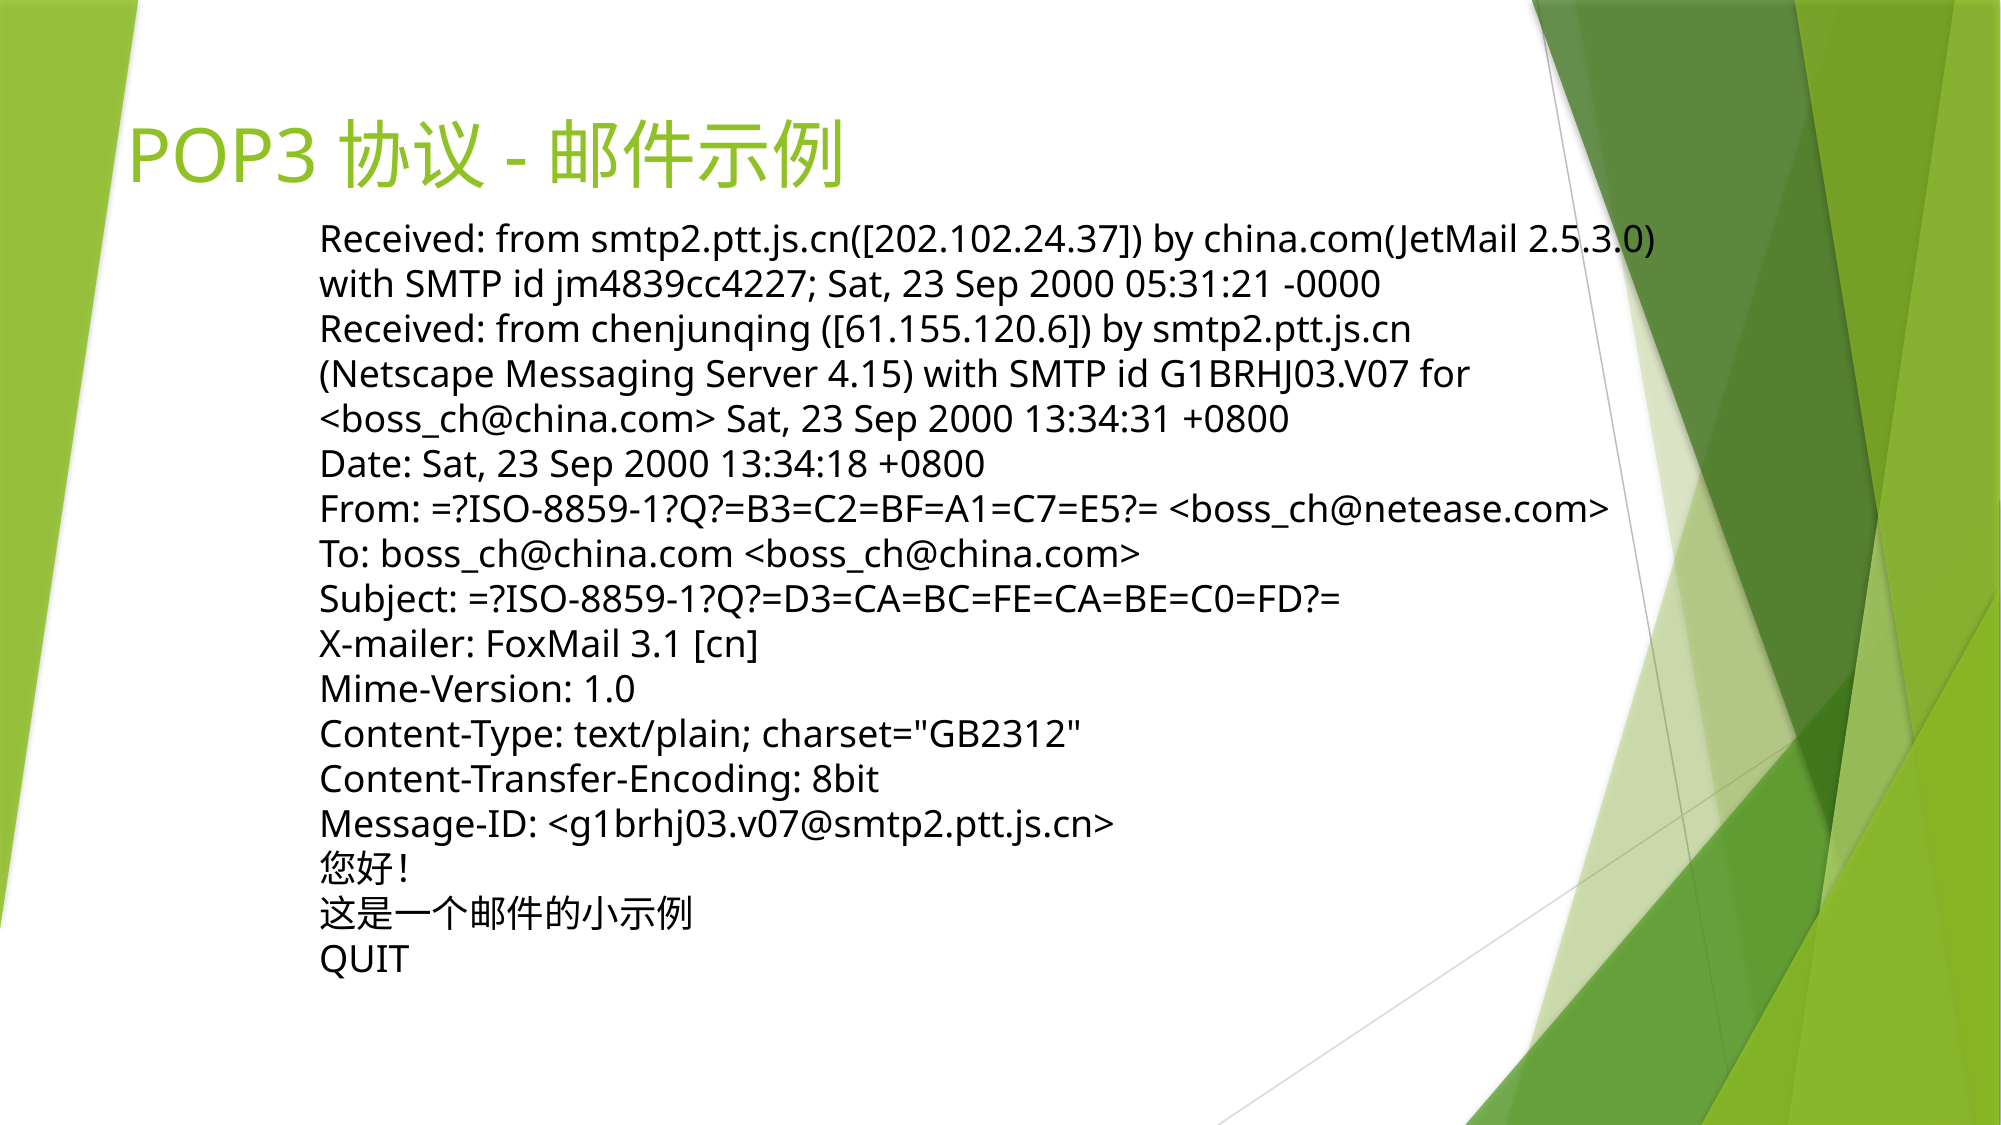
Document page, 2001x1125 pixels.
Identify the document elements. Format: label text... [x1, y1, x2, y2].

title POP3协议-邮件示例 [111, 99, 1522, 317]
text_box Received: from smtp2.ptt.js.cn([202.102.24.37]) by china.com(JetMail 2.5.3.0) with SMTP id jm4839cc4227; Sat, 23 Sep 2000 05:31:21 -0000 Received: from chenjunqing ([61.155.120.6]) by smtp2.ptt.js.cn (Netscape Messaging Server 4.15) with SMTP id G1BRHJ03.V07 for <boss_ch@china.com> Sat, 23 Sep 2000 13:34:31 +0800 Date: Sat, 23 Sep 2000 13:34:18 +0800 From: =?ISO-8859-1?Q?=B3=C2=BF=A1=C7=E5?= <boss_ch@netease.com> To: boss_ch@china.com <boss_ch@china.com> Subject: =?ISO-8859-1?Q?=D3=CA=BC=FE=CA=BE=C0=FD?= X-mailer: FoxMail 3.1 [cn] Mime-Version: 1.0 Content-Type: text/plain; charset="GB2312" Content-Transfer-Encoding: 8bit Message-ID: <g1brhj03.v07@smtp2.ptt.js.cn> 您好！ 这是一个邮件的小示例 QUIT [304, 207, 1671, 988]
